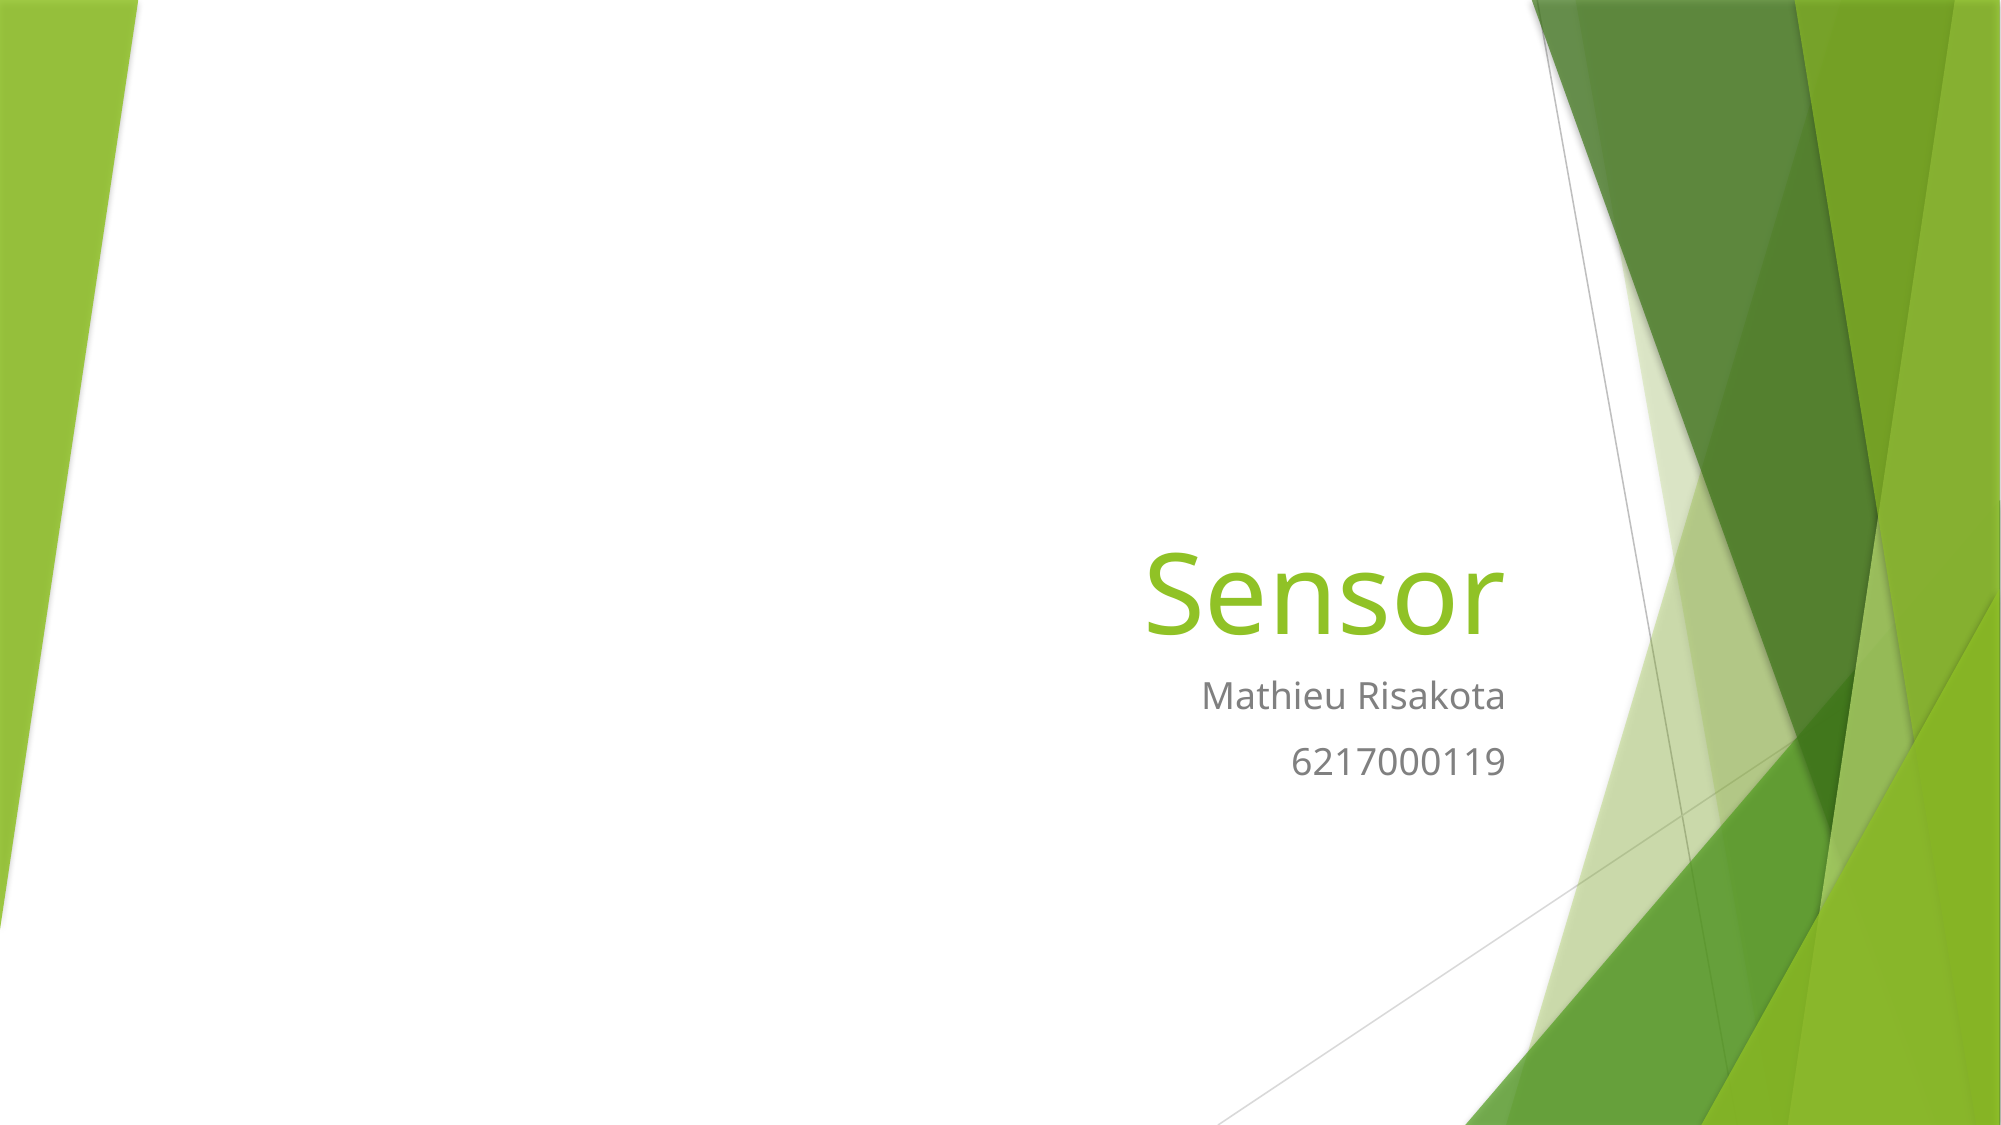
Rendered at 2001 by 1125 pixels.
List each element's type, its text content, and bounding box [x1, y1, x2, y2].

subtitle Mathieu Risakota 6217000119 [247, 664, 1522, 845]
title Sensor [247, 394, 1522, 664]
